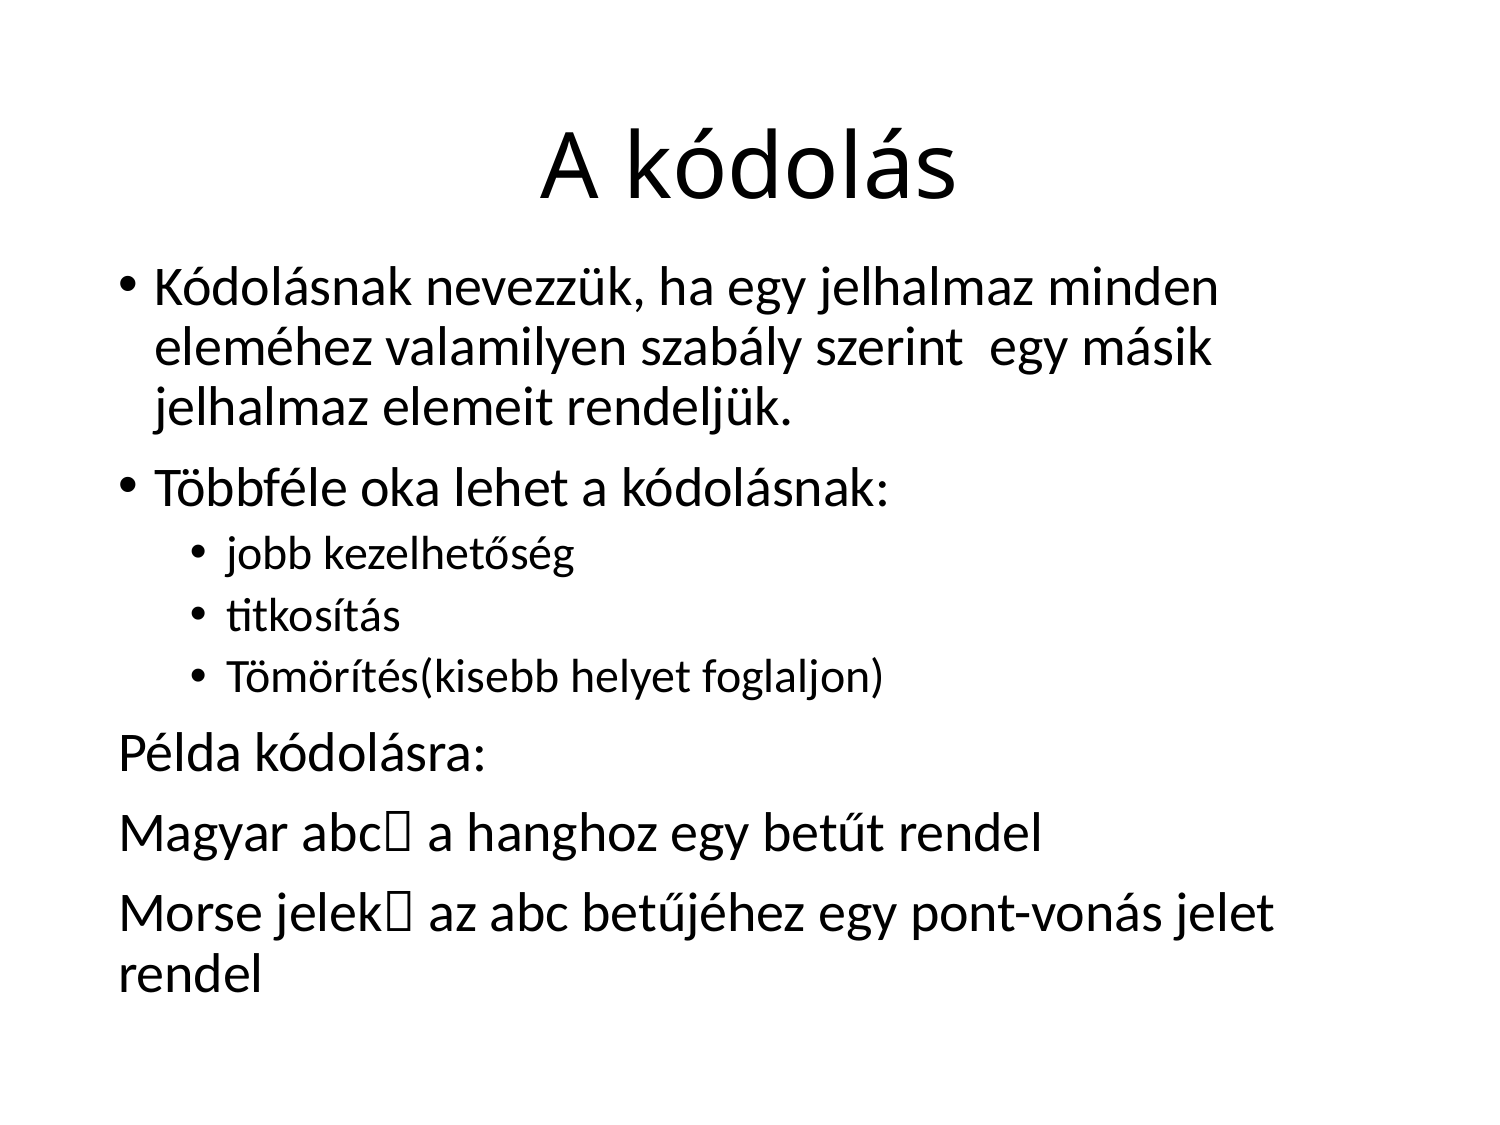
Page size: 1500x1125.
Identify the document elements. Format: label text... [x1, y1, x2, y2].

title A kódolás [103, 59, 1397, 249]
list Kódolásnak nevezzük, ha egy jelhalmaz minden eleméhez valamilyen szabály szerint egy másik jelhalmaz elemeit rendeljük. Többféle oka lehet a kódolásnak: jobb kezelhetőség titkosítás Tömörítés(kisebb helyet foglaljon) Példa kódolásra: Magyar abc a hanghoz egy betűt rendel Morse jelek az abc betűjéhez egy pont-vonás jelet rendel [103, 249, 1397, 1014]
